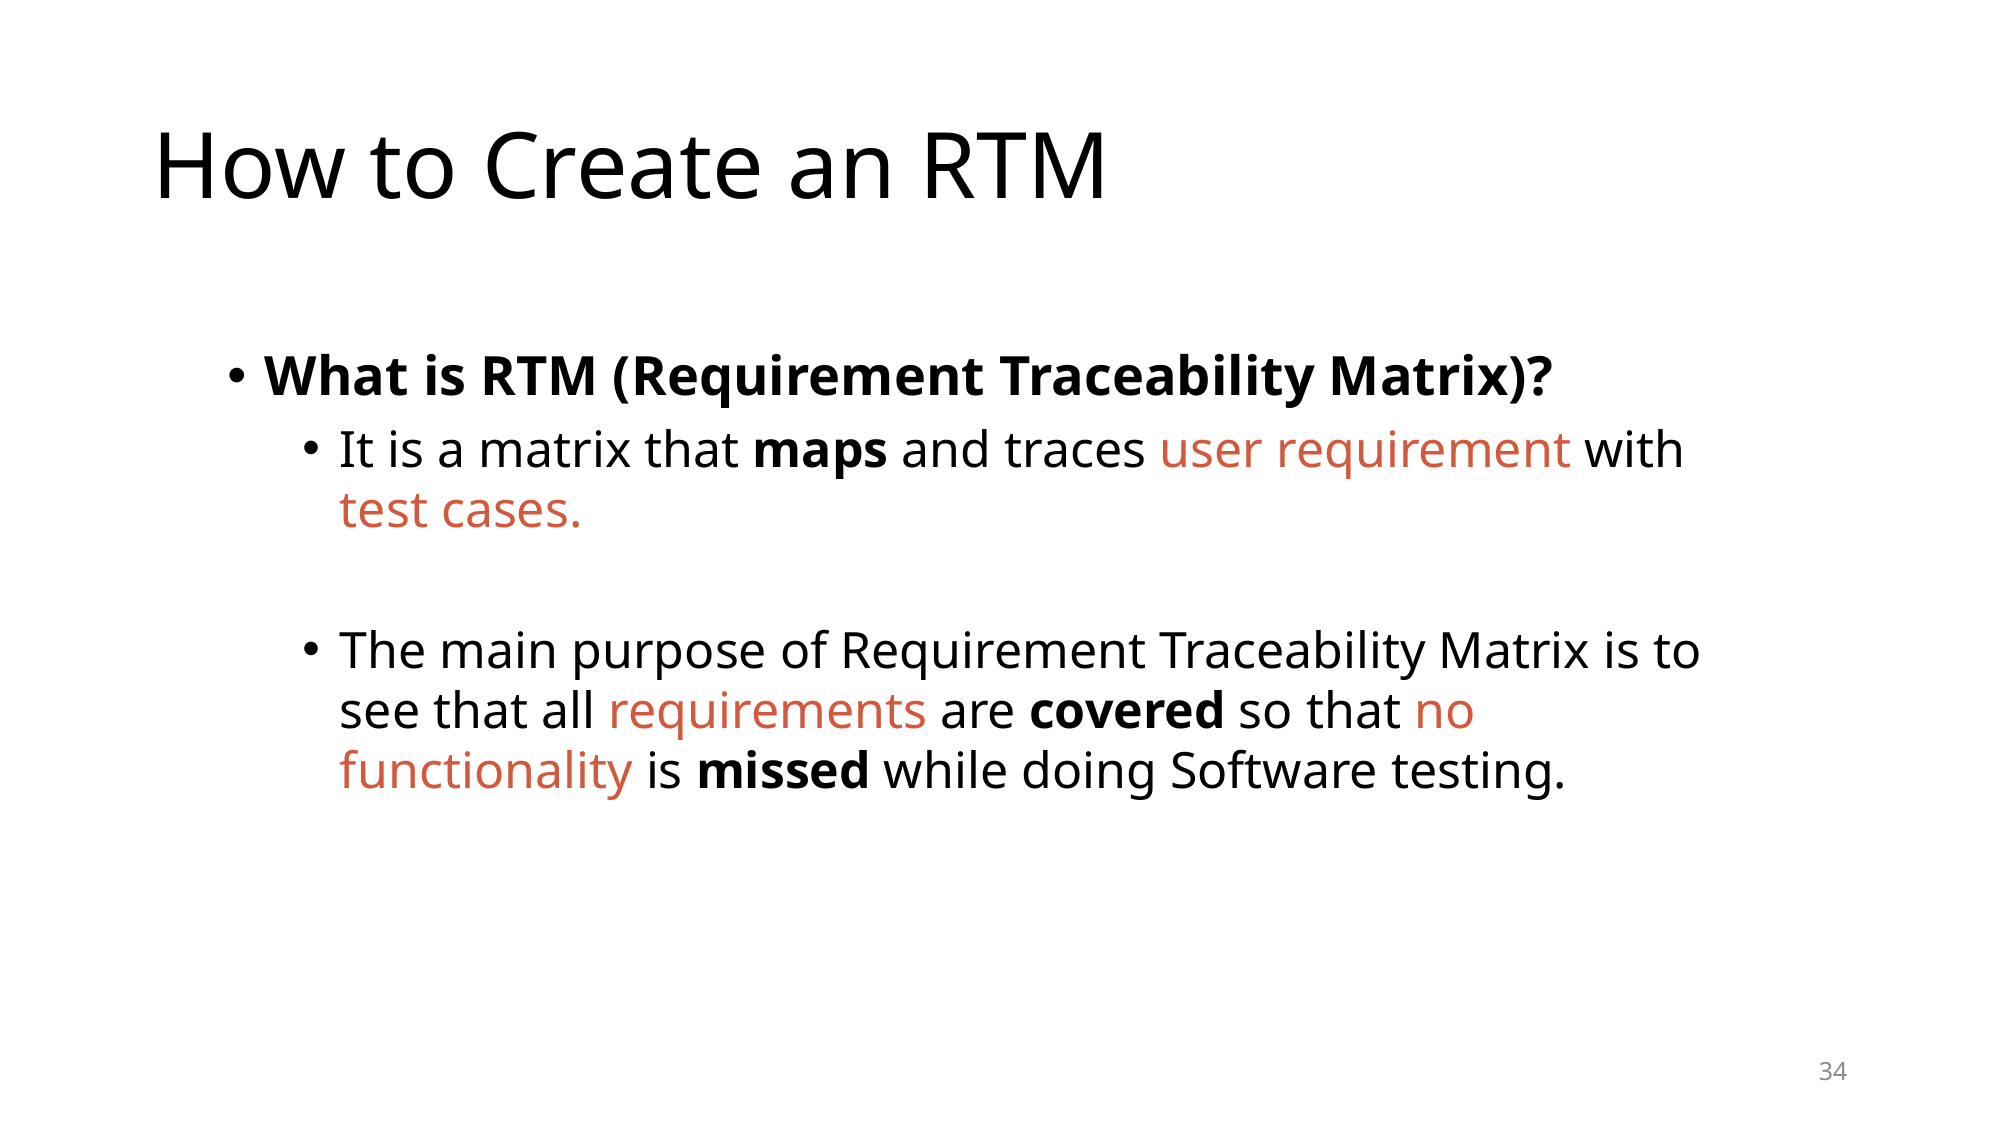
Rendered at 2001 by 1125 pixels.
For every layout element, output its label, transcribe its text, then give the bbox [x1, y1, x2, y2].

slide_number 34 [1412, 1042, 1863, 1103]
list What is RTM (Requirement Traceability Matrix)? It is a matrix that maps and traces user requirement with test cases. The main purpose of Requirement Traceability Matrix is to see that all requirements are covered so that no functionality is missed while doing Software testing. [212, 341, 1788, 967]
title How to Create an RTM [137, 59, 1863, 278]
